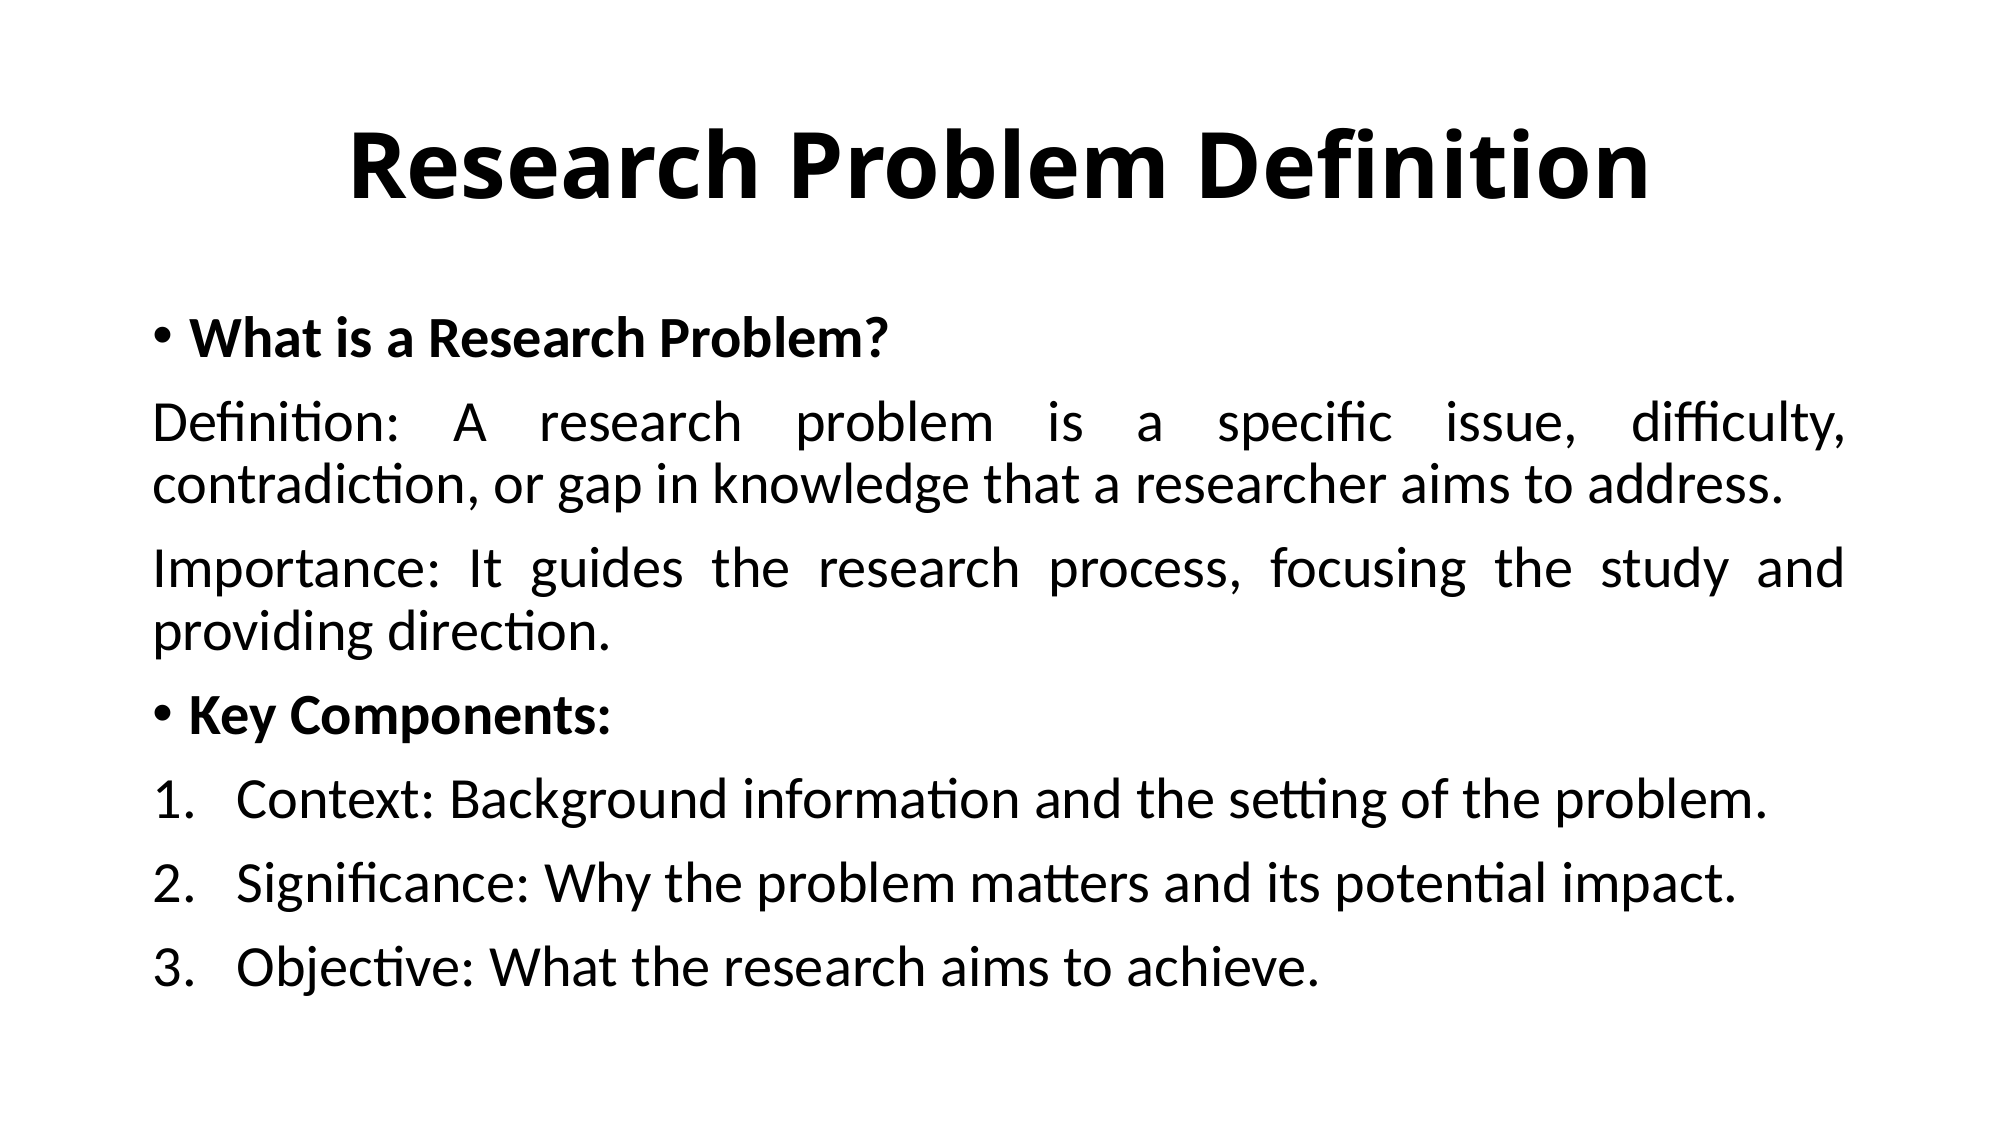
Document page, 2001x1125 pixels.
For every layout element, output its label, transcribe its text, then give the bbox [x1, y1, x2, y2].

title Research Problem Definition [137, 59, 1863, 278]
list What is a Research Problem? Definition: A research problem is a specific issue, difficulty, contradiction, or gap in knowledge that a researcher aims to address. Importance: It guides the research process, focusing the study and providing direction. Key Components: Context: Background information and the setting of the problem. Significance: Why the problem matters and its potential impact. Objective: What the research aims to achieve. [137, 299, 1863, 1014]
